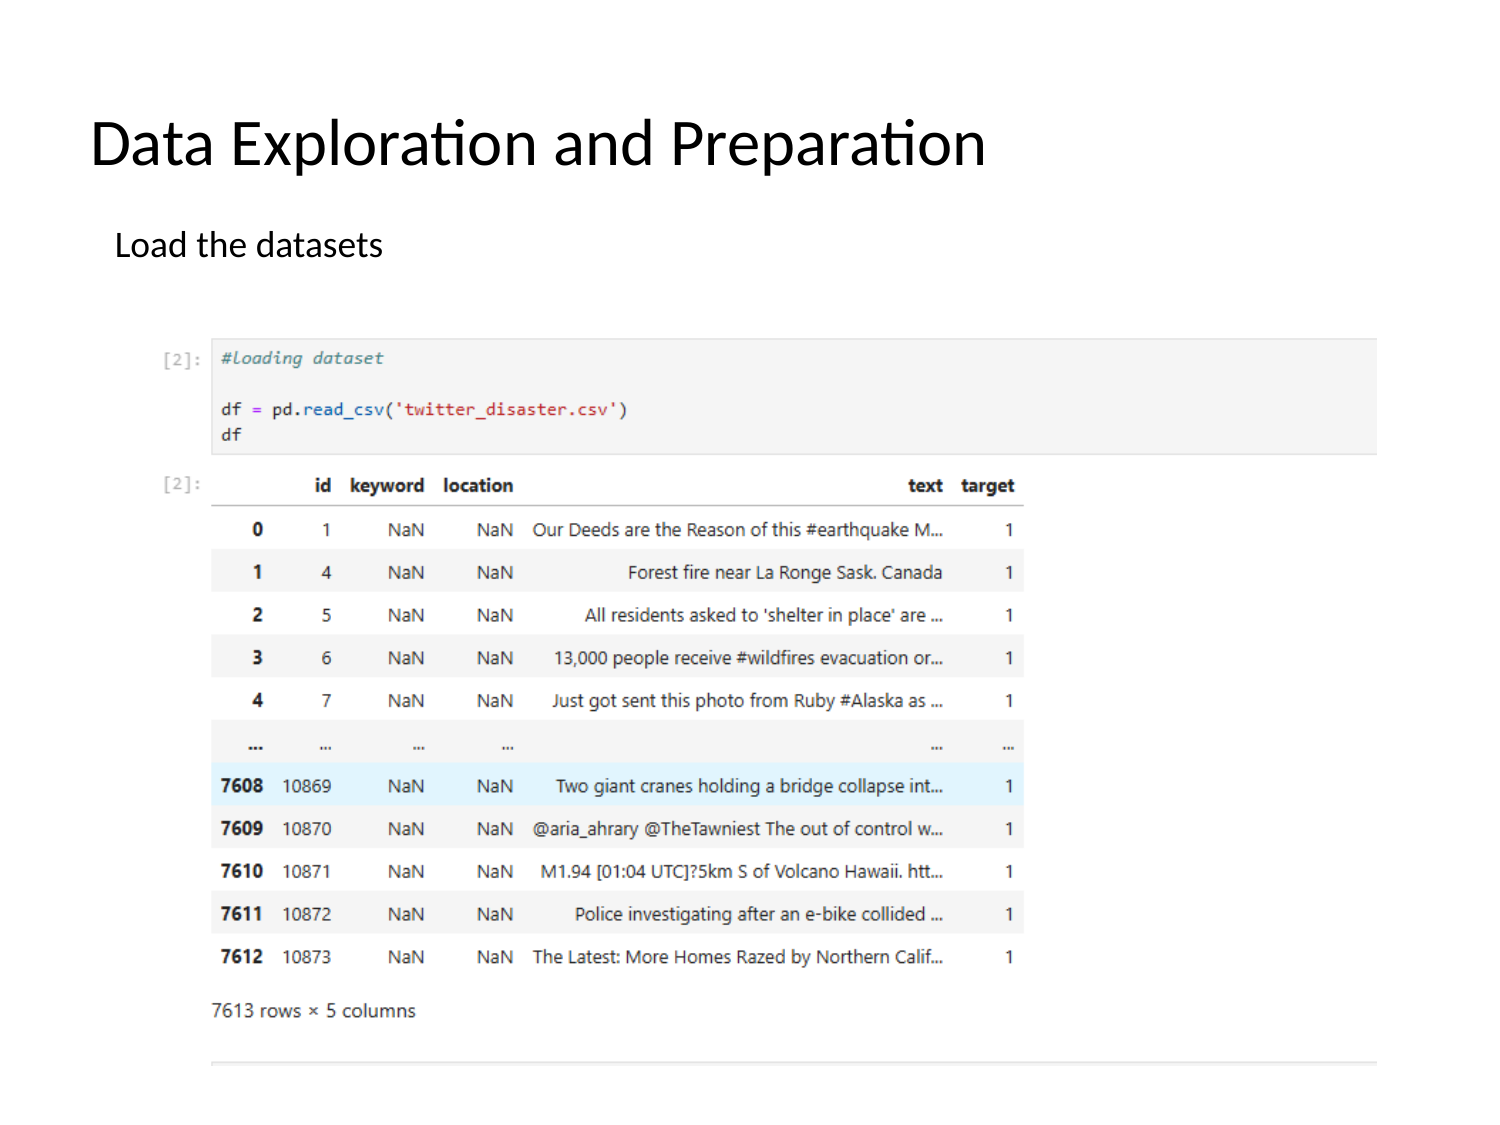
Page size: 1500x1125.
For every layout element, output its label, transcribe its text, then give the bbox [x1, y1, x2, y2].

title Data Exploration and Preparation [75, 45, 1500, 233]
text_box Load the datasets [99, 212, 600, 273]
picture [99, 337, 1377, 1066]
